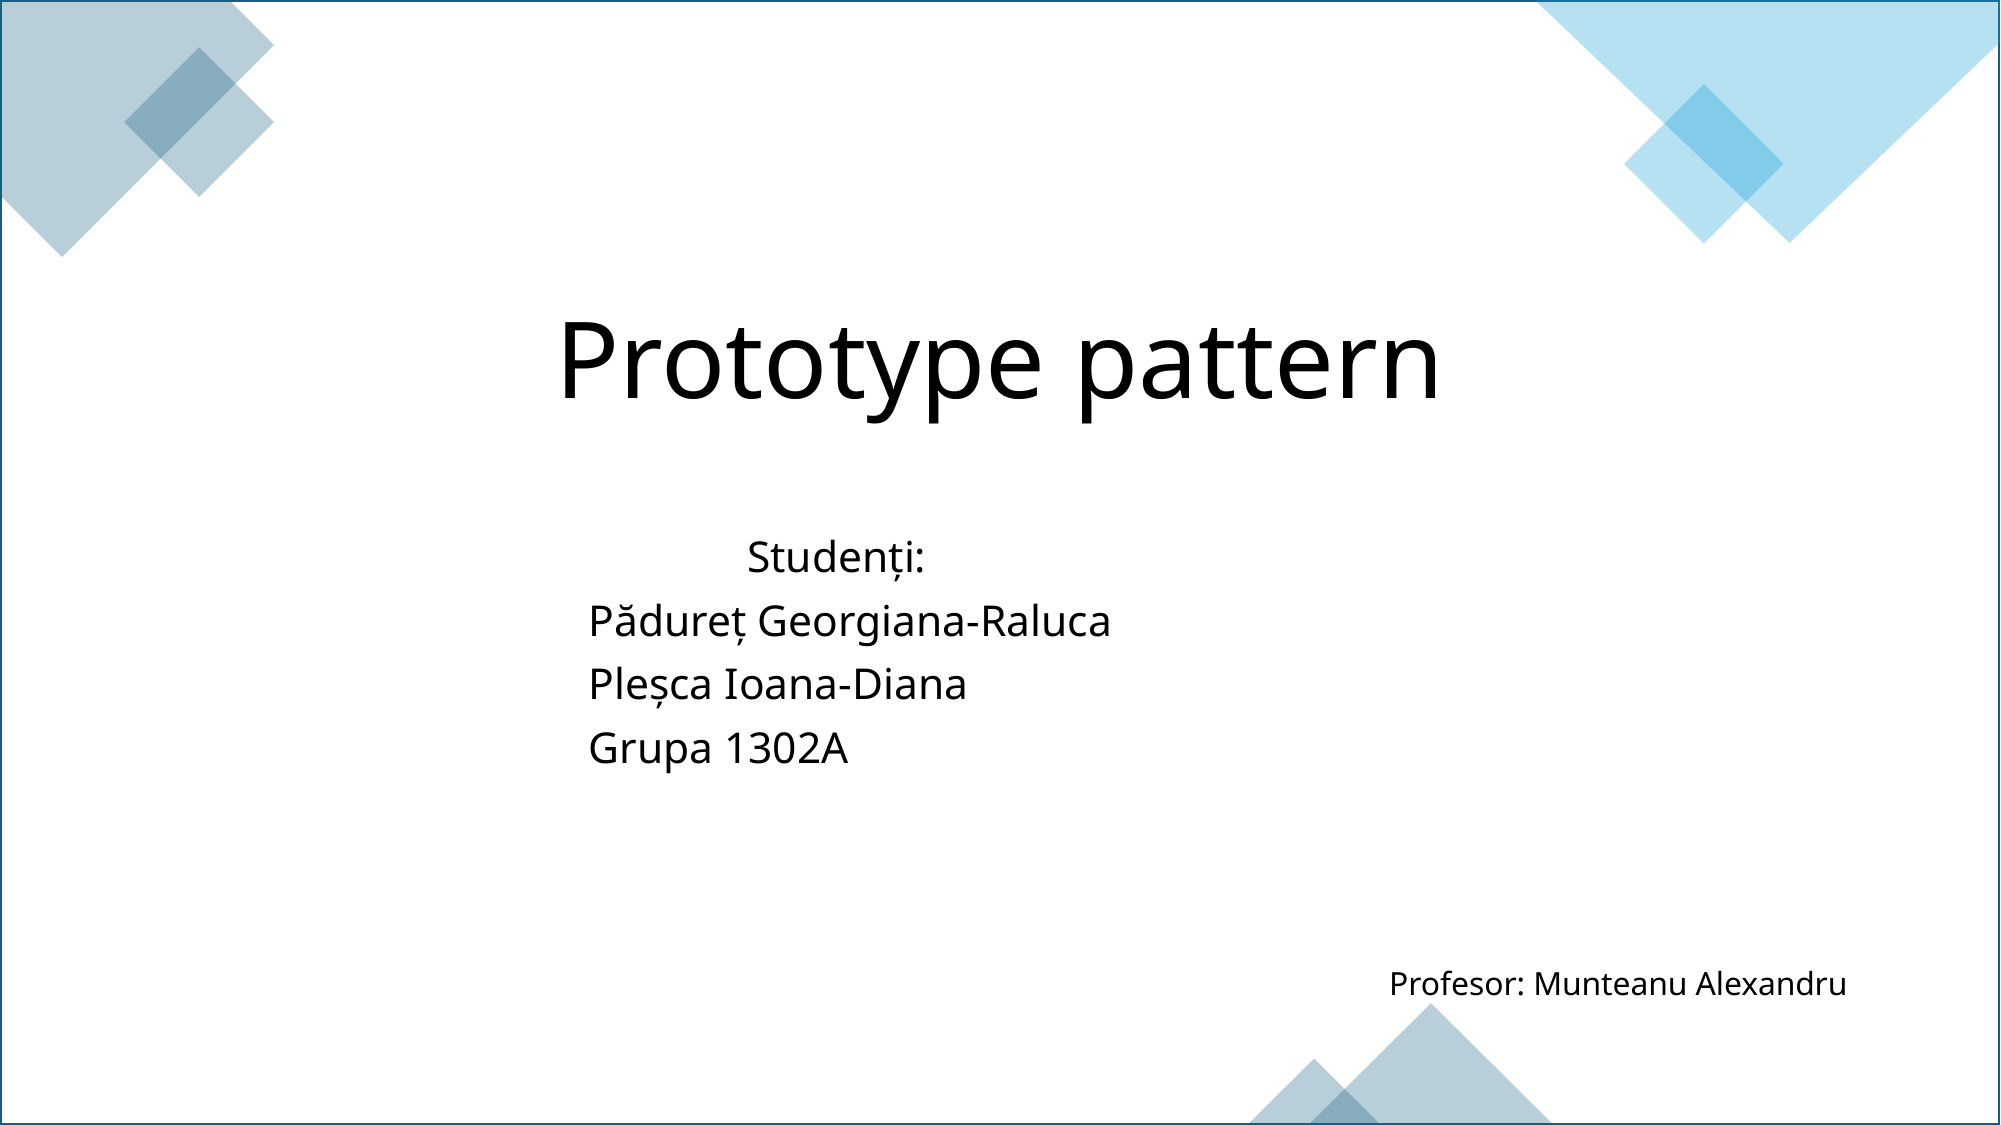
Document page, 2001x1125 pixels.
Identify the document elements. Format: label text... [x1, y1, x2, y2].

text_box [0, 0, 277, 260]
list Prototype pattern Studenți: Pădureț Georgiana-Raluca Pleșca Ioana-Diana Grupa 1302A Profesor: Munteanu Alexandru [137, 299, 1863, 1014]
text_box [1621, 124, 1746, 246]
text_box [1245, 1056, 1384, 1125]
text_box [1345, 1014, 1556, 1125]
text_box [1532, 0, 2000, 246]
text_box [0, 0, 2000, 1125]
text_box [122, 45, 277, 200]
